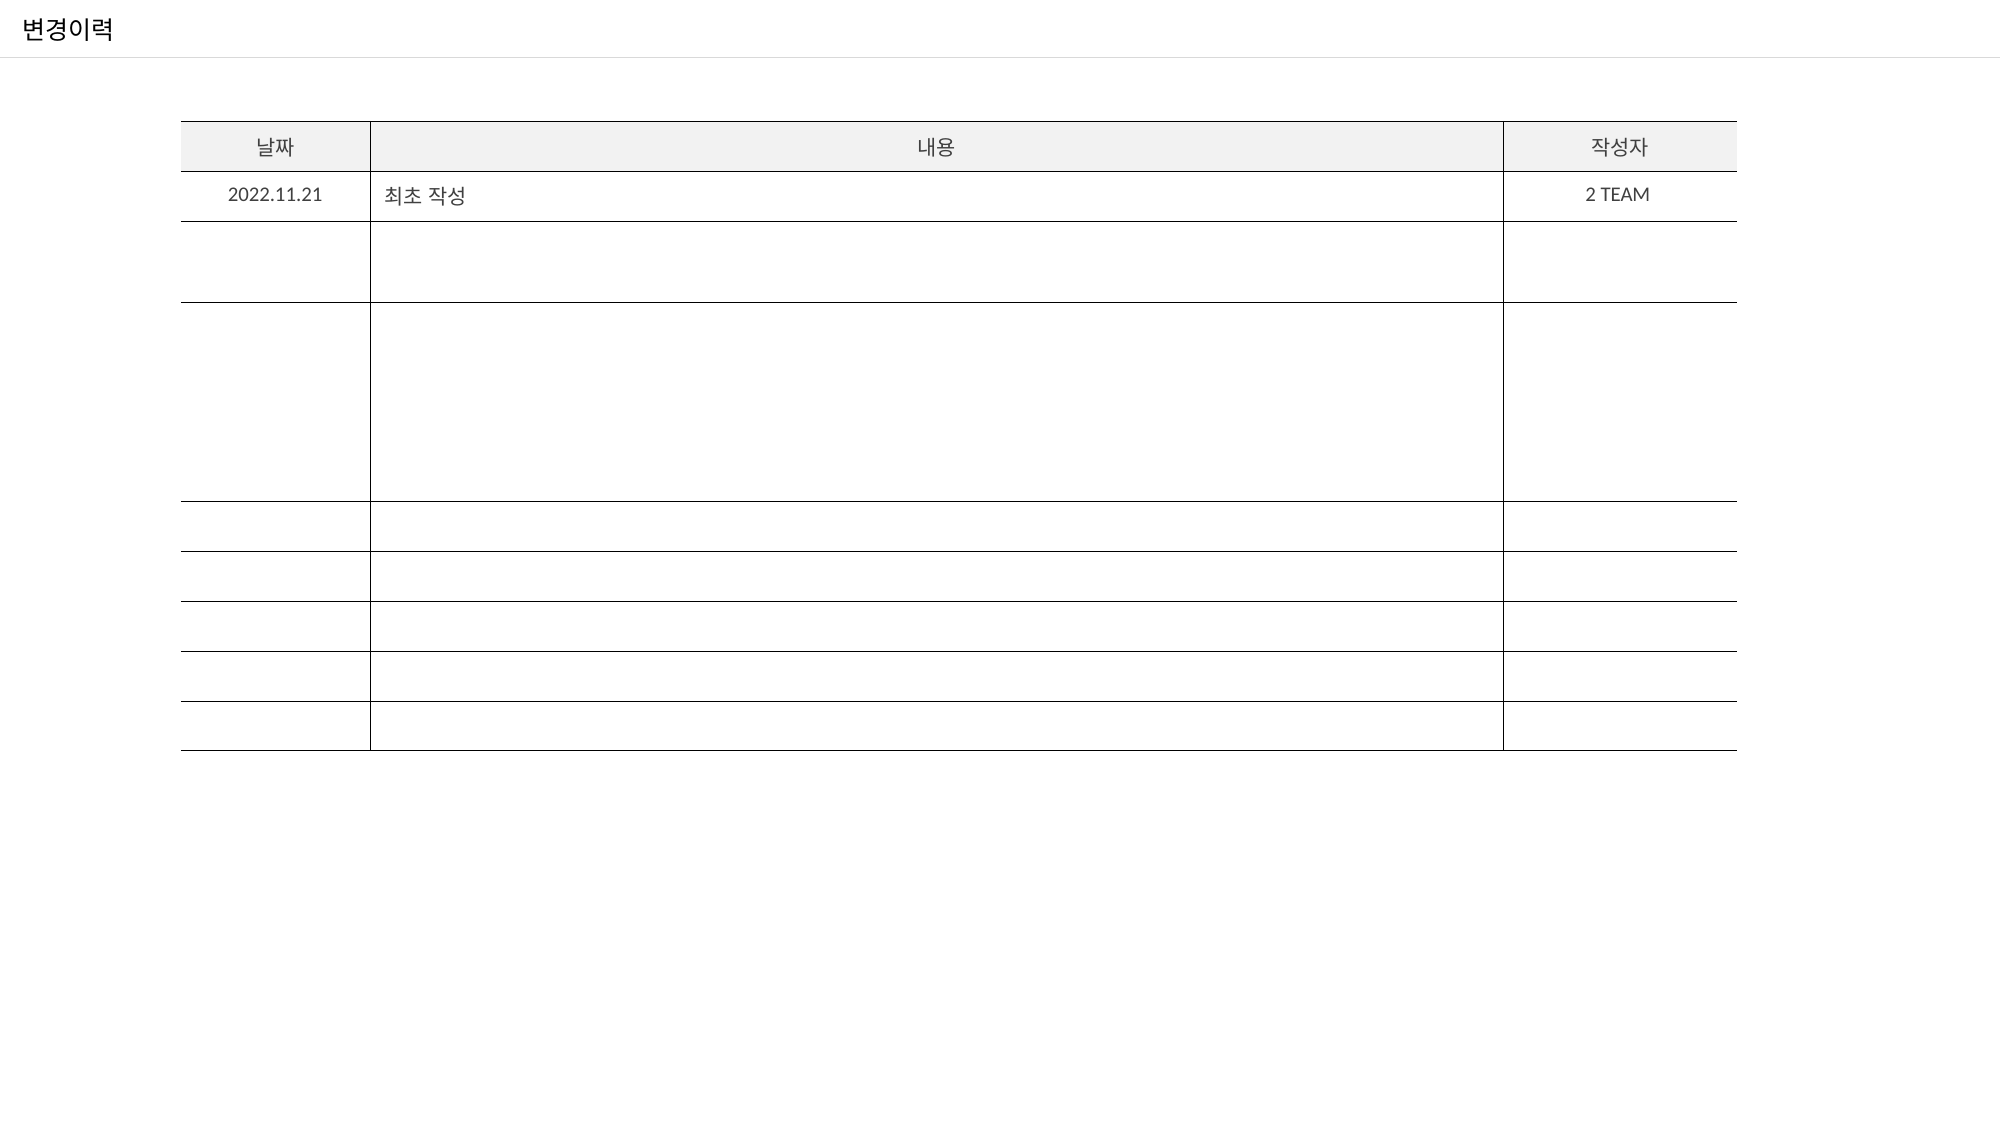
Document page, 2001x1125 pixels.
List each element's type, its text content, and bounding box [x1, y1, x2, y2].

table_cell 최초 작성 [371, 172, 1503, 221]
table_cell [1504, 702, 1737, 750]
table_cell [181, 502, 370, 551]
table_header 내용 [371, 122, 1503, 171]
table_cell [1504, 652, 1737, 701]
table_cell [1504, 222, 1737, 302]
table_header 작성자 [1504, 122, 1737, 171]
table_cell [1504, 552, 1737, 601]
table_cell [181, 222, 370, 302]
table_cell [371, 502, 1503, 551]
table_cell [1504, 303, 1737, 501]
text_box 변경이력 [8, 6, 130, 52]
table_cell [371, 303, 1503, 501]
table_cell [1504, 502, 1737, 551]
table_cell [181, 303, 370, 501]
table_header 날짜 [181, 122, 370, 171]
table_cell [371, 222, 1503, 302]
table_cell [371, 552, 1503, 601]
table_cell [371, 652, 1503, 701]
table_cell [181, 652, 370, 701]
table_cell [181, 702, 370, 750]
table_cell 2022.11.21 [181, 172, 370, 221]
table_cell [371, 702, 1503, 750]
table_cell [1504, 602, 1737, 651]
table_cell [181, 602, 370, 651]
table_cell [371, 602, 1503, 651]
table_cell 2 TEAM [1504, 172, 1737, 221]
table_cell [181, 552, 370, 601]
